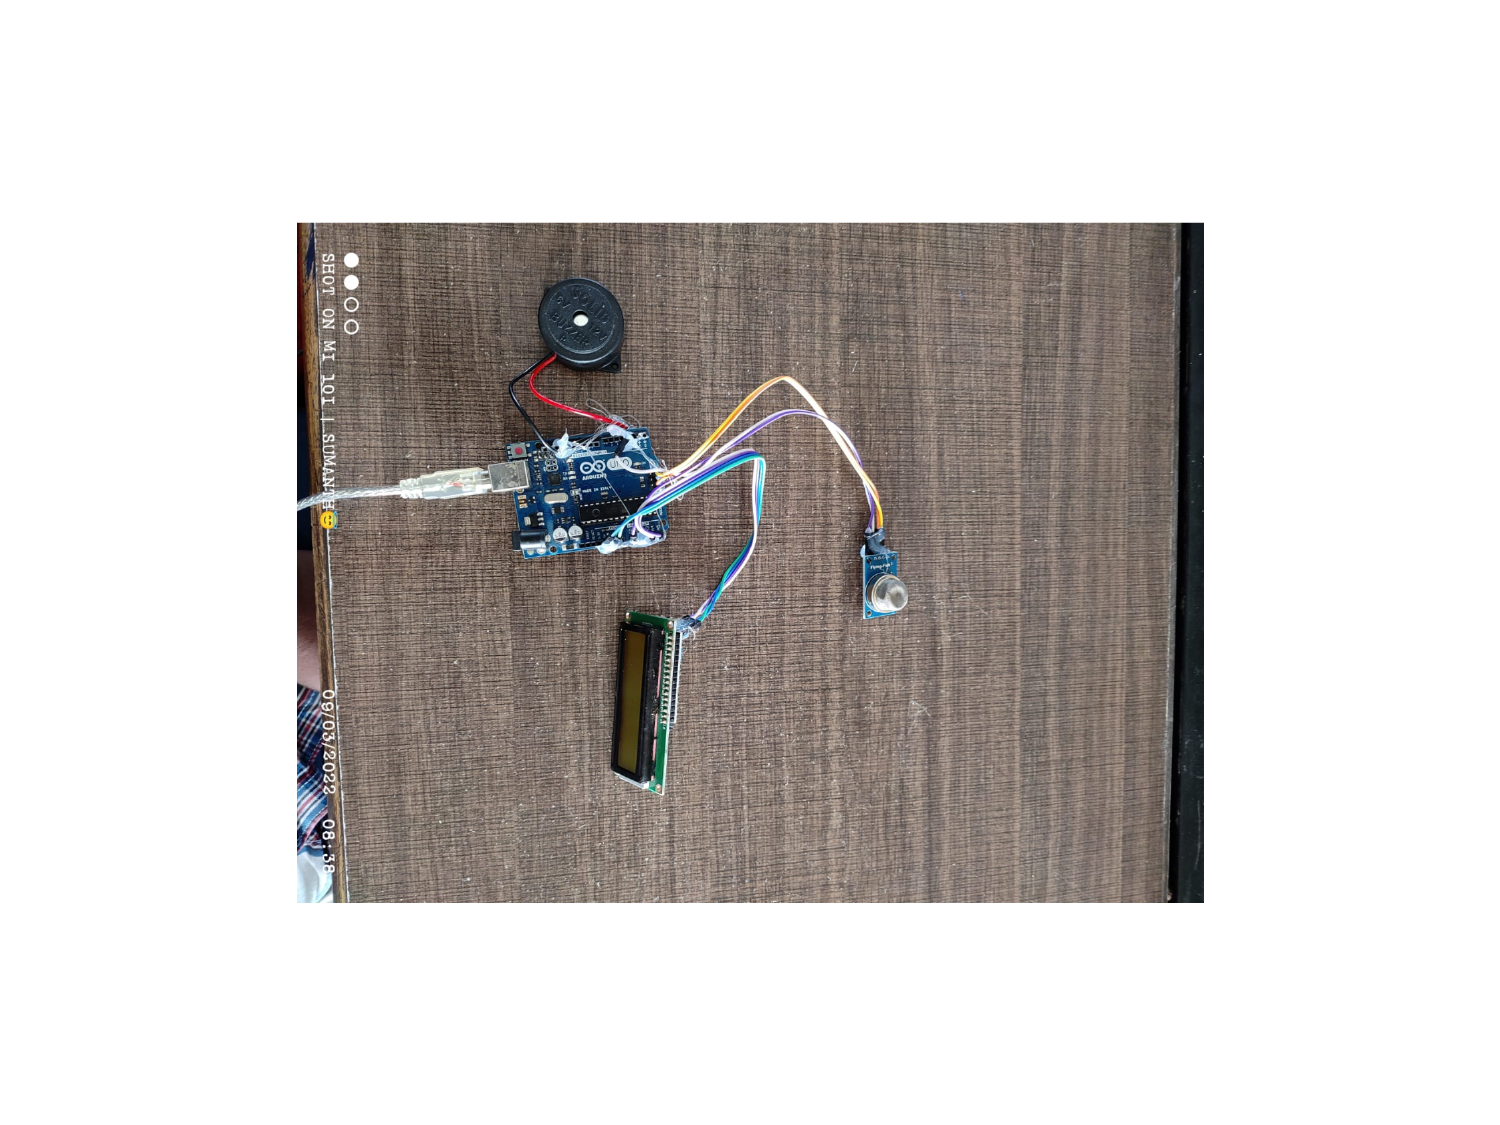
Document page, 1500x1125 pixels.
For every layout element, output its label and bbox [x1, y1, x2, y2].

picture [298, 109, 1203, 1016]
